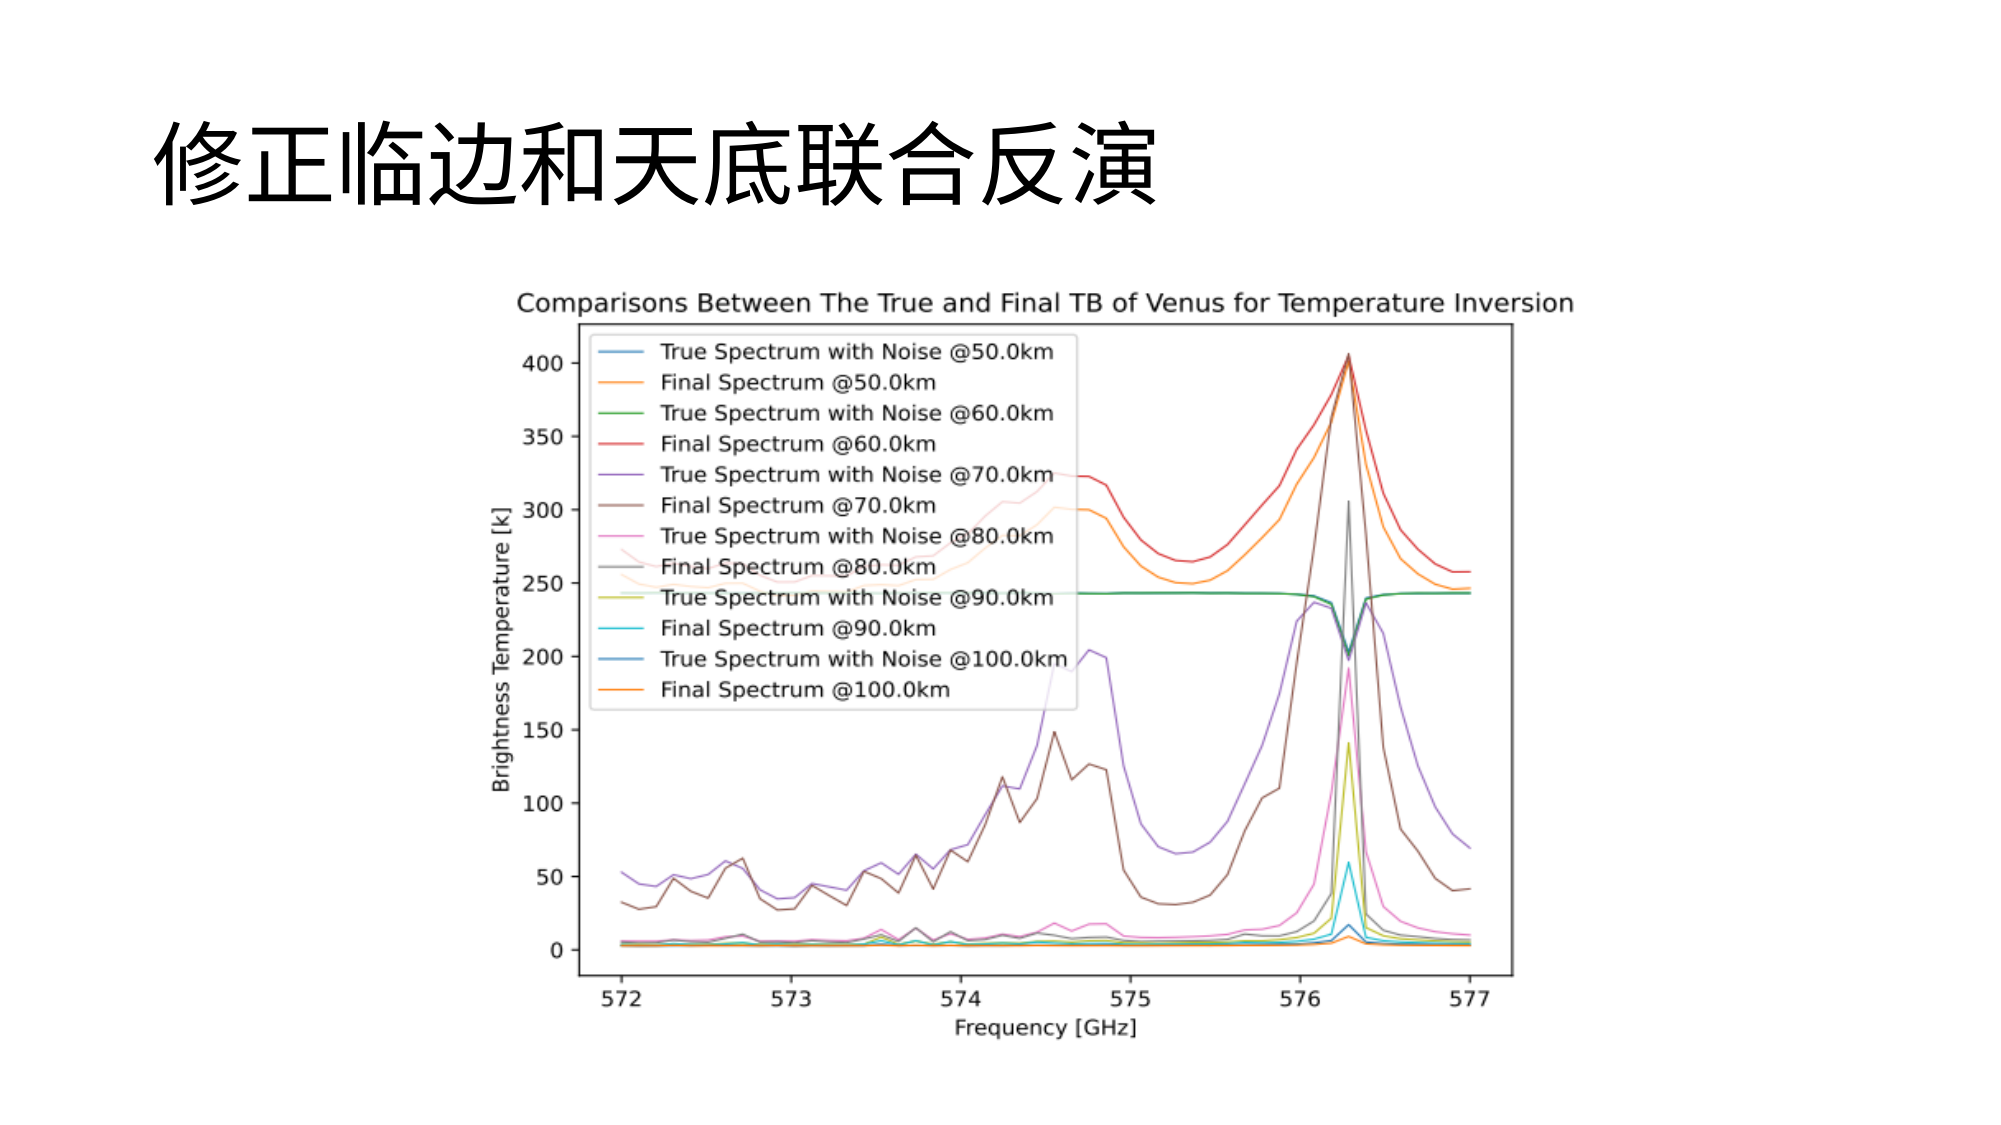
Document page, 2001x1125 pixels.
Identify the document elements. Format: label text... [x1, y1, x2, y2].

title 修正临边和天底联合反演 [137, 59, 1863, 278]
picture [429, 223, 1629, 1066]
